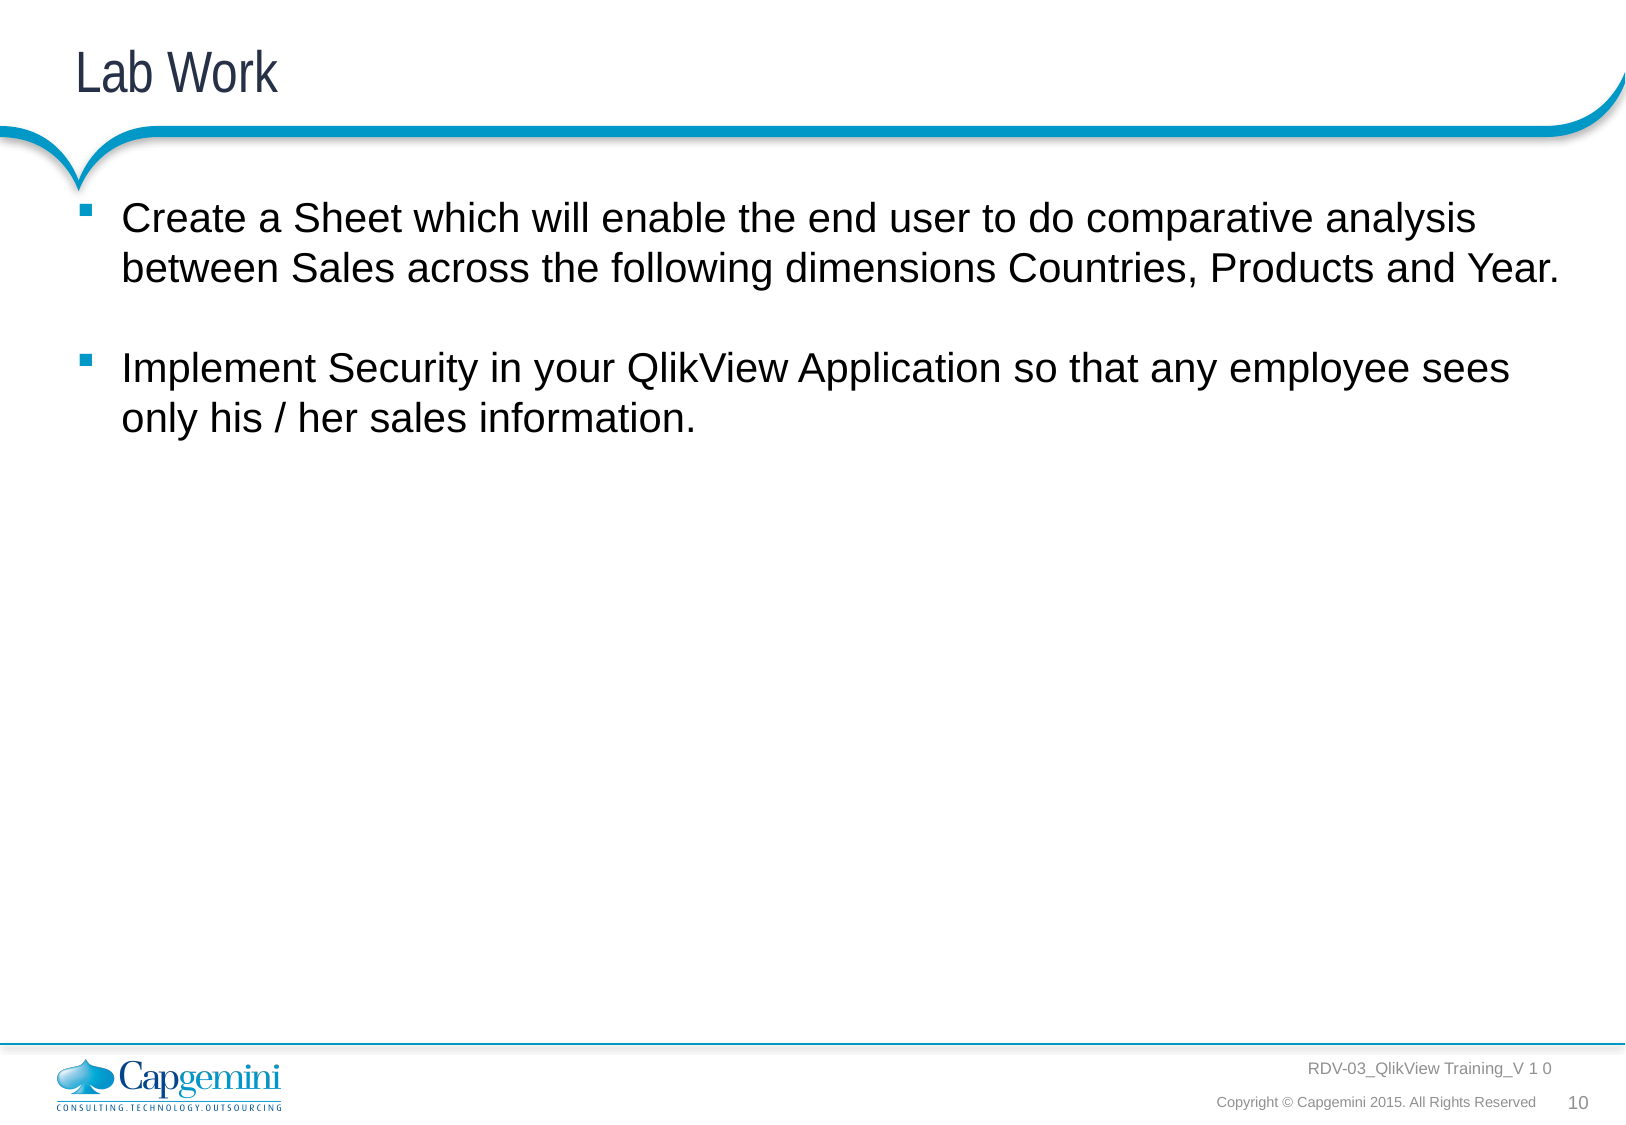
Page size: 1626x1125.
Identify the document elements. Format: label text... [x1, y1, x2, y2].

title Lab Work [0, 0, 1625, 150]
list Create a Sheet which will enable the end user to do comparative analysis between Sales across the following dimensions Countries, Products and Year. Implement Security in your QlikView Application so that any employee sees only his / her sales information. [61, 185, 1562, 636]
picture [57, 1059, 281, 1111]
